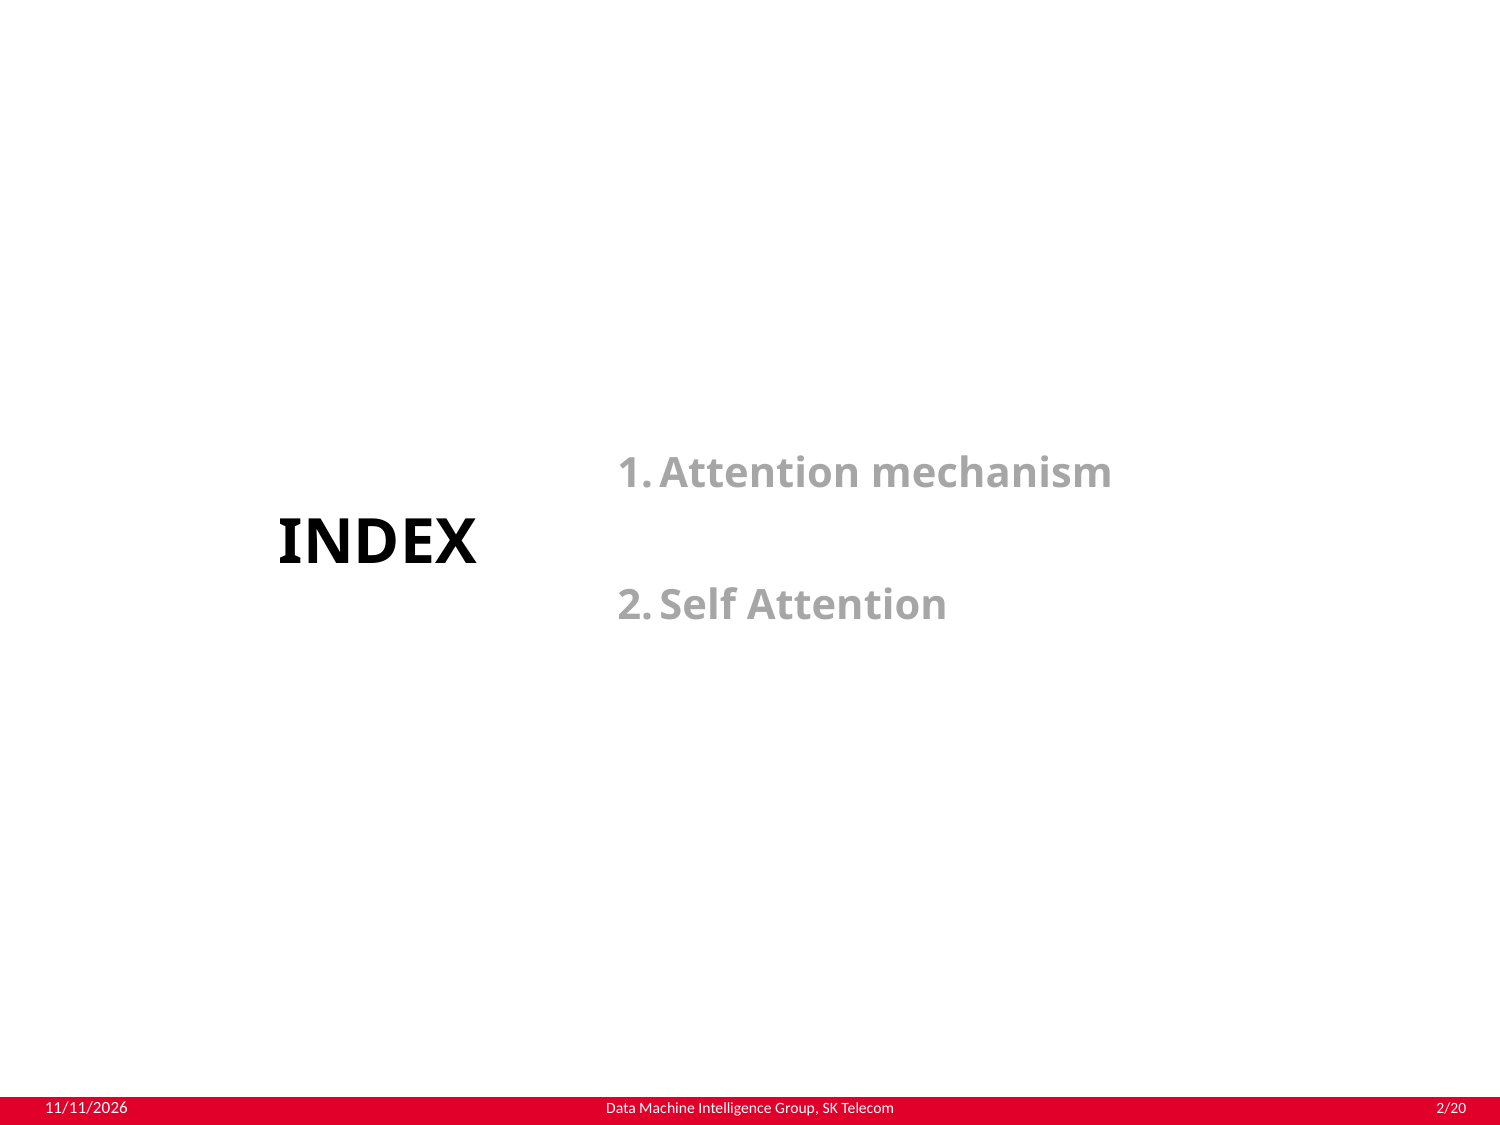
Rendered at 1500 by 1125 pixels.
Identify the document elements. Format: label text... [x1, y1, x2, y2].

list Attention mechanism Self Attention [602, 443, 1500, 799]
